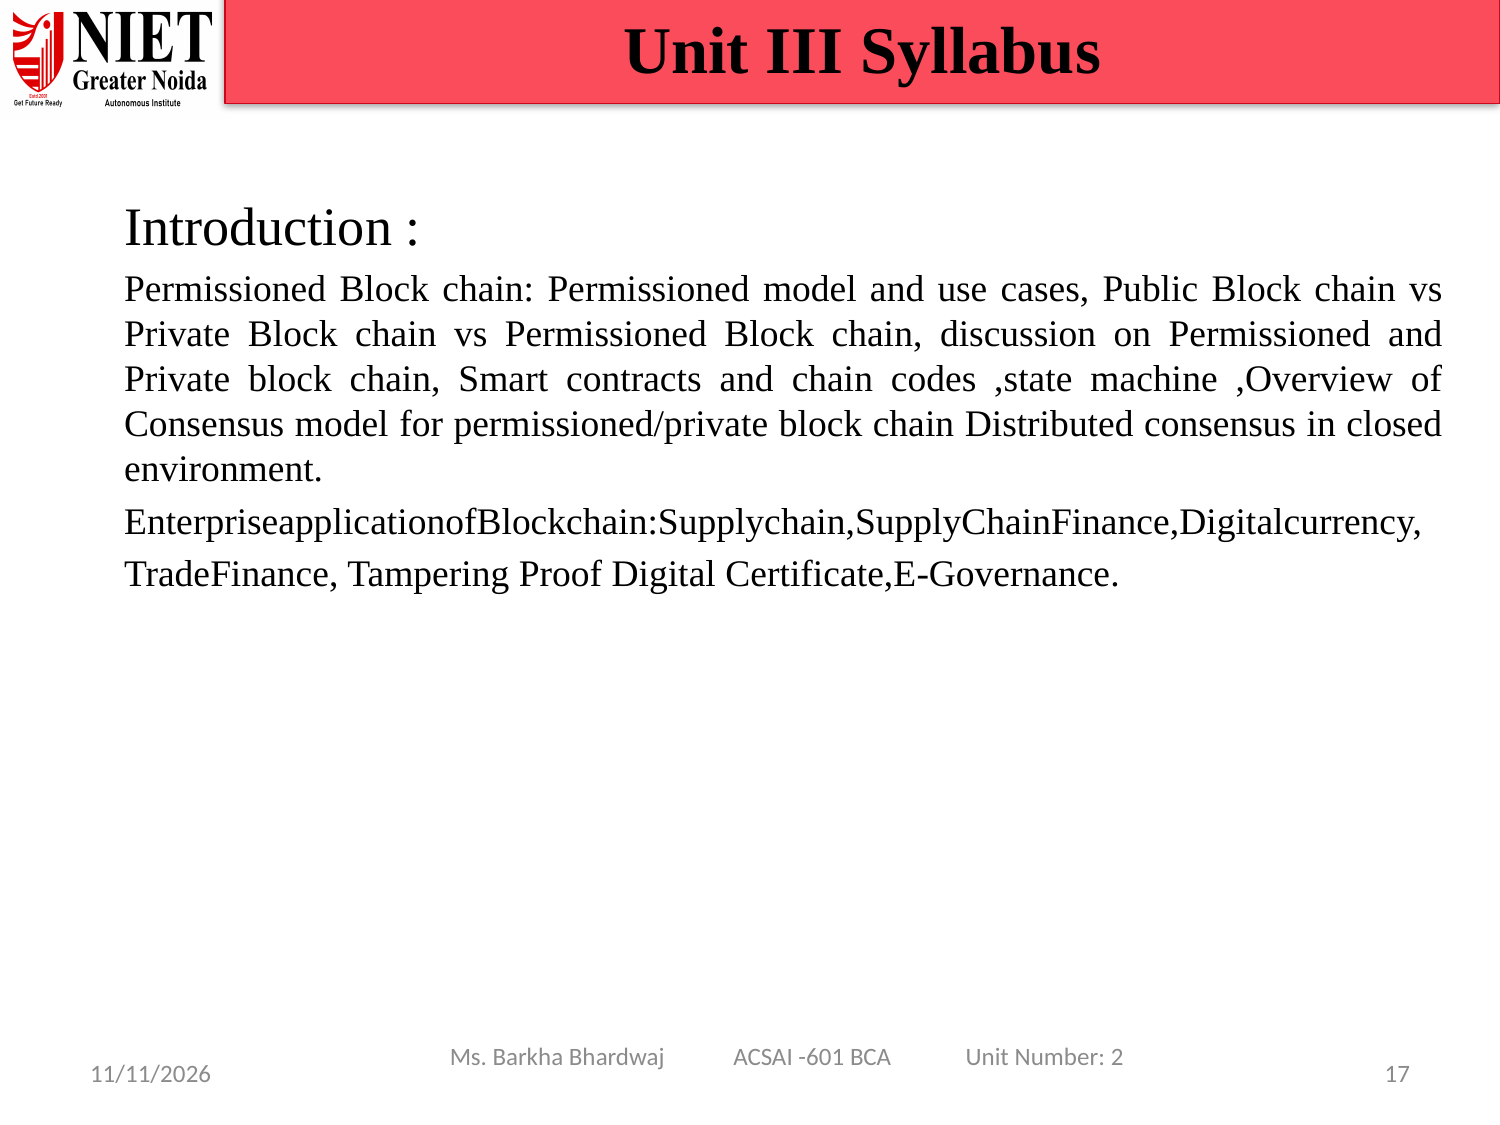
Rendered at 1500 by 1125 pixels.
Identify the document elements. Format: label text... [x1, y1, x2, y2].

picture [0, 0, 225, 120]
text_box Unit III Syllabus [224, 0, 1500, 104]
list Introduction : Permissioned Block chain: Permissioned model and use cases, Public Block chain vs Private Block chain vs Permissioned Block chain, discussion on Permissioned and Private block chain, Smart contracts and chain codes ,state machine ,Overview of Consensus model for permissioned/private block chain Distributed consensus in closed environment. EnterpriseapplicationofBlockchain:Supplychain,SupplyChainFinance,Digitalcurrency, TradeFinance, Tampering Proof Digital Certificate,E-Governance. [109, 184, 1460, 927]
slide_number 17 [1074, 1042, 1425, 1103]
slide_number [75, 1042, 425, 1103]
footer Ms. Barkha Bhardwaj ACSAI -601 BCA Unit Number: 2 [375, 1025, 1200, 1085]
